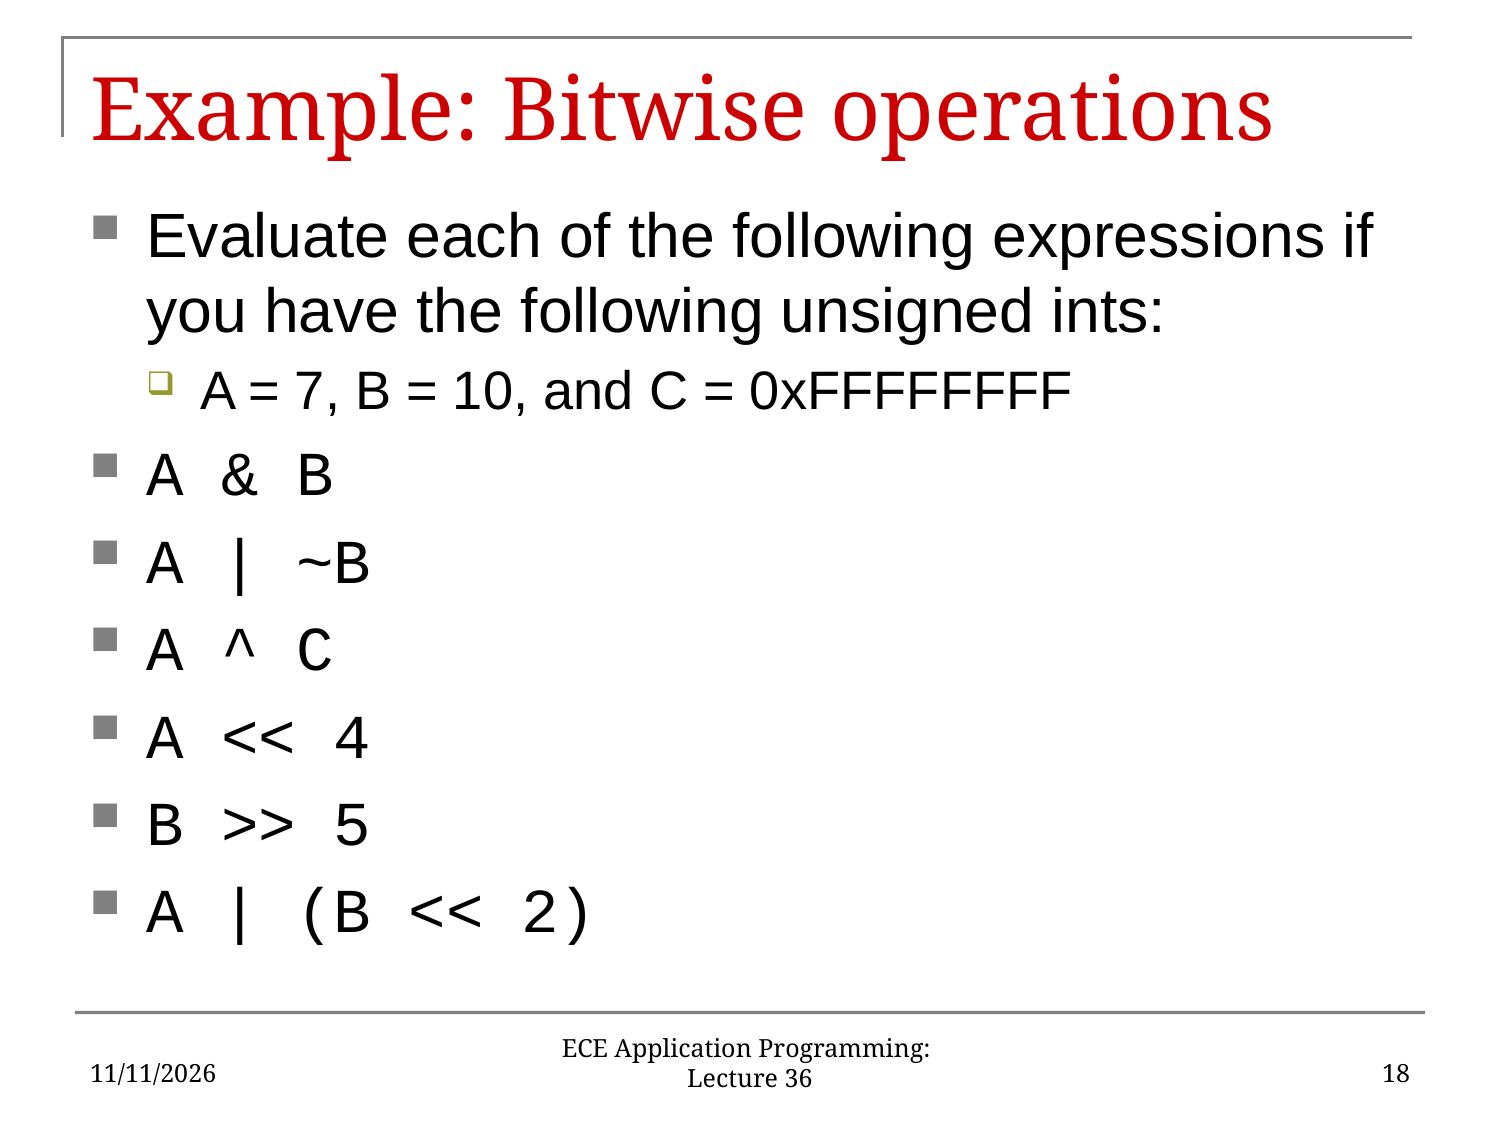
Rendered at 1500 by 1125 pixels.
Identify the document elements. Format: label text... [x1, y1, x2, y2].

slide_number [74, 1023, 426, 1100]
slide_number 18 [1074, 1023, 1426, 1100]
footer ECE Application Programming: Lecture 36 [512, 1024, 988, 1101]
title Example: Bitwise operations [75, 45, 1425, 163]
list Evaluate each of the following expressions if you have the following unsigned ints: A = 7, B = 10, and C = 0xFFFFFFFF A & B A | ~B A ^ C A << 4 B >> 5 A | (B << 2) [75, 187, 1425, 1006]
